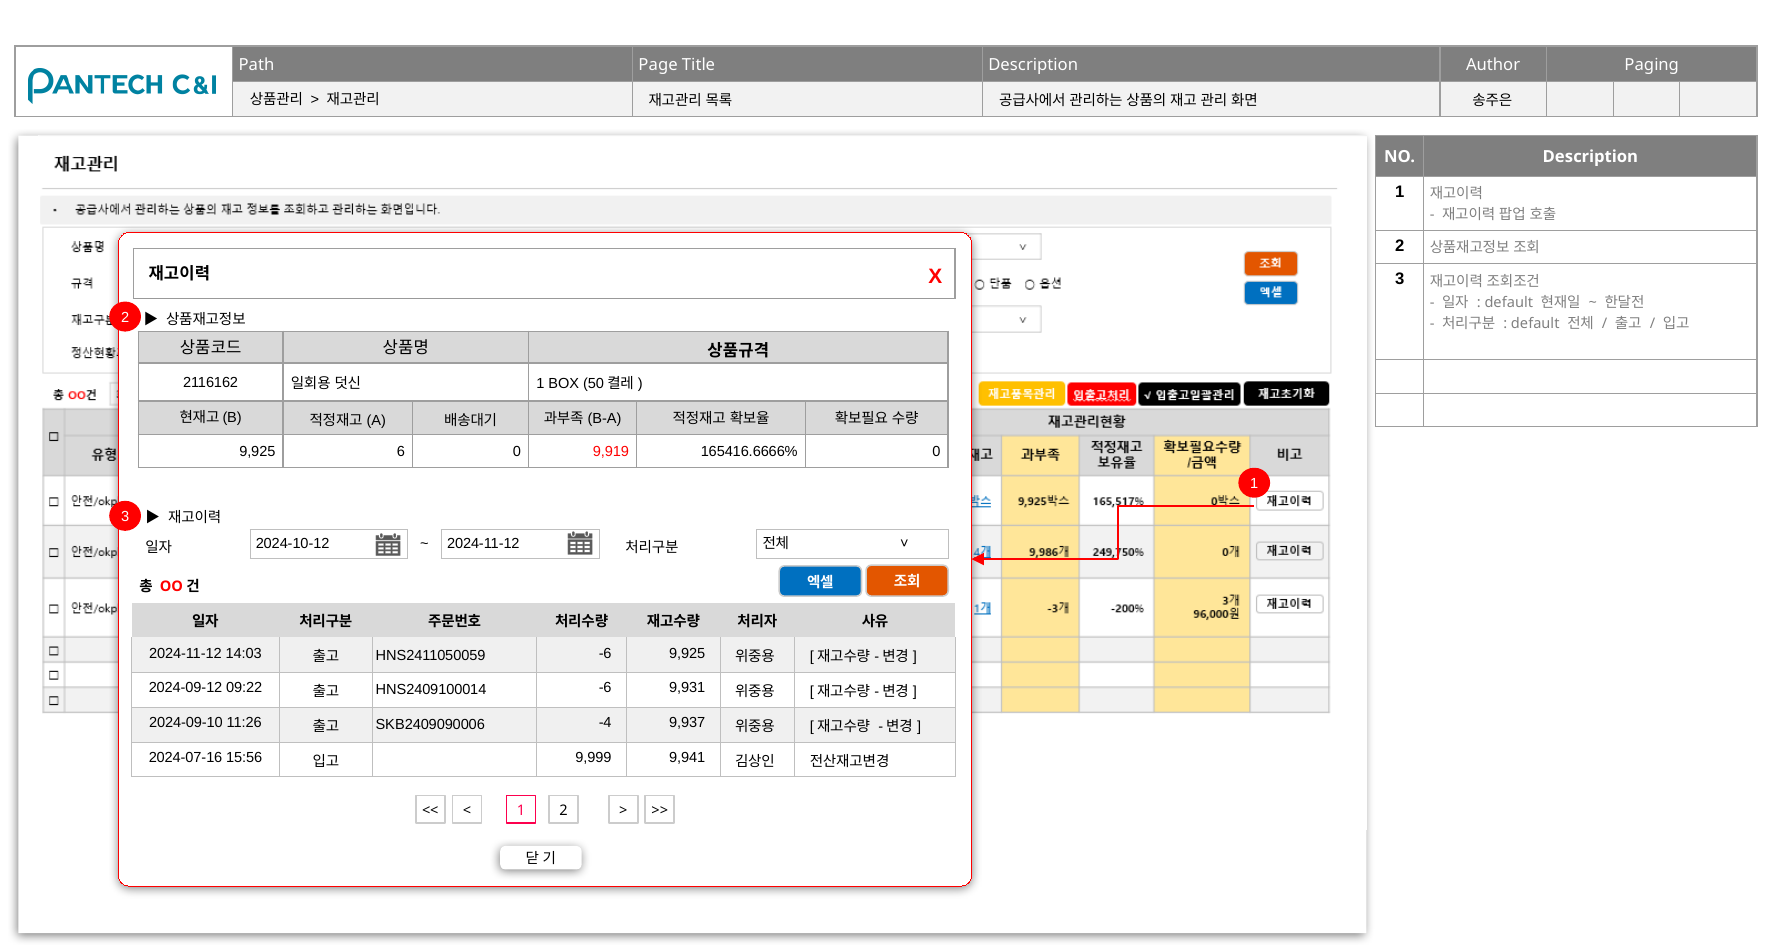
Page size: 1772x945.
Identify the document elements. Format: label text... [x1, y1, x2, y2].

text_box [971, 505, 1255, 560]
picture [37, 135, 1367, 831]
table_cell 상품재고정보 조회 [1424, 231, 1756, 263]
text_box 재고관리 목록 [633, 83, 972, 116]
text_box 공급사에서 관리하는 상품의 재고 관리 화면 [984, 83, 1438, 116]
text_box 상품관리 > 재고관리 [235, 82, 630, 116]
table_cell [1424, 394, 1756, 426]
table_cell [1376, 394, 1423, 426]
table_cell [1376, 360, 1423, 393]
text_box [415, 795, 675, 824]
table_cell 2 [1376, 231, 1423, 263]
text_box 송주은 [1443, 83, 1542, 116]
table_header Description [1424, 136, 1756, 176]
table_cell 1 [1376, 177, 1423, 230]
picture [19, 52, 226, 111]
table_cell 3 [1376, 264, 1423, 359]
text_box [18, 135, 1367, 934]
table_cell 재고이력 - 재고이력 팝업 호출 [1424, 177, 1756, 230]
table_cell [1424, 360, 1756, 393]
text_box 닫 기 [500, 845, 582, 870]
table_cell 재고이력 조회조건 - 일자 : default 현재일 ~ 한달전 - 처리구분 : default 전체 / 출고 / 입고 [1424, 264, 1756, 359]
table_header NO. [1376, 136, 1423, 176]
text_box [118, 839, 972, 887]
